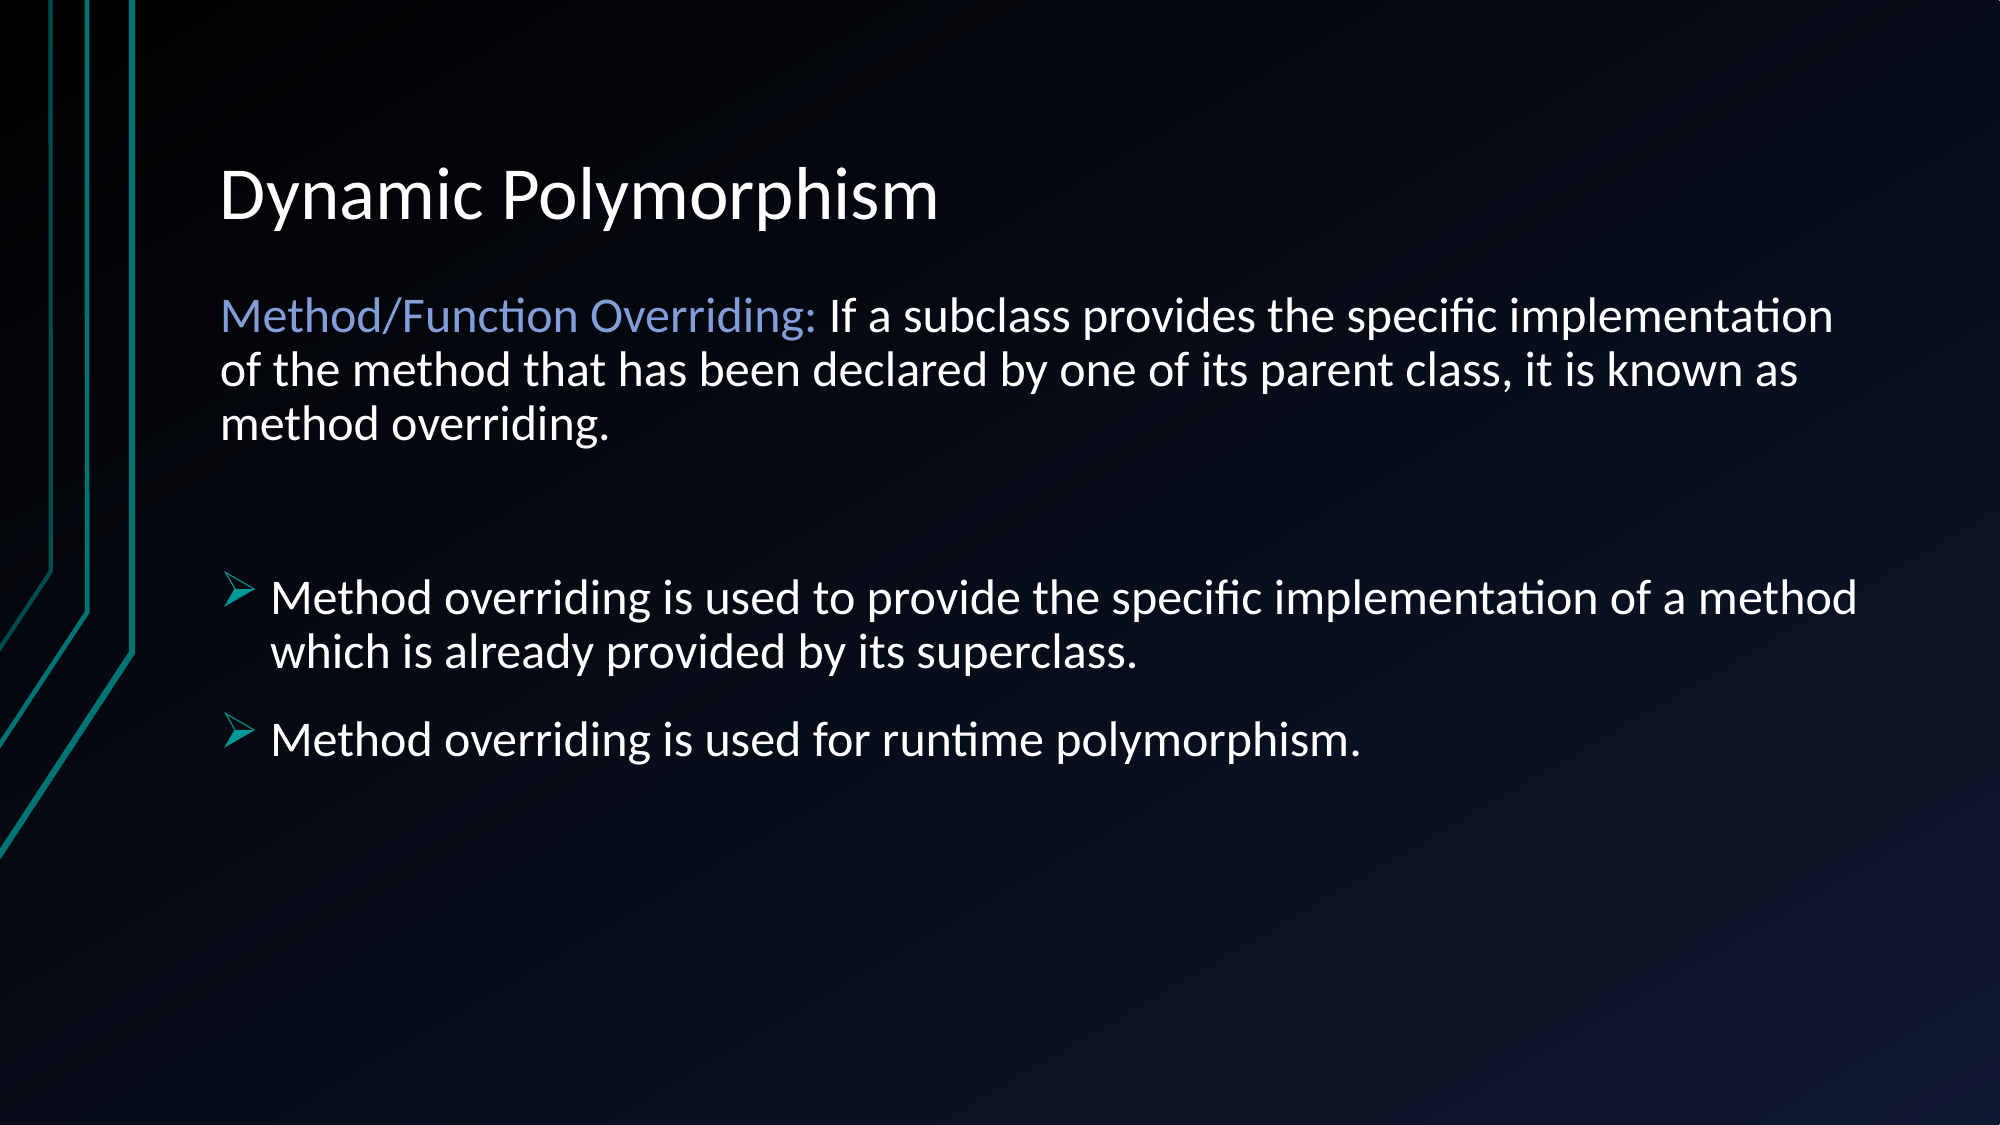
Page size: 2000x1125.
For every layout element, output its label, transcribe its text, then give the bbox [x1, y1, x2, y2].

title Dynamic Polymorphism [199, 45, 1900, 246]
list Method/Function Overriding: If a subclass provides the specific implementation of the method that has been declared by one of its parent class, it is known as method overriding. Method overriding is used to provide the specific implementation of a method which is already provided by its superclass. Method overriding is used for runtime polymorphism. [199, 279, 1900, 1012]
